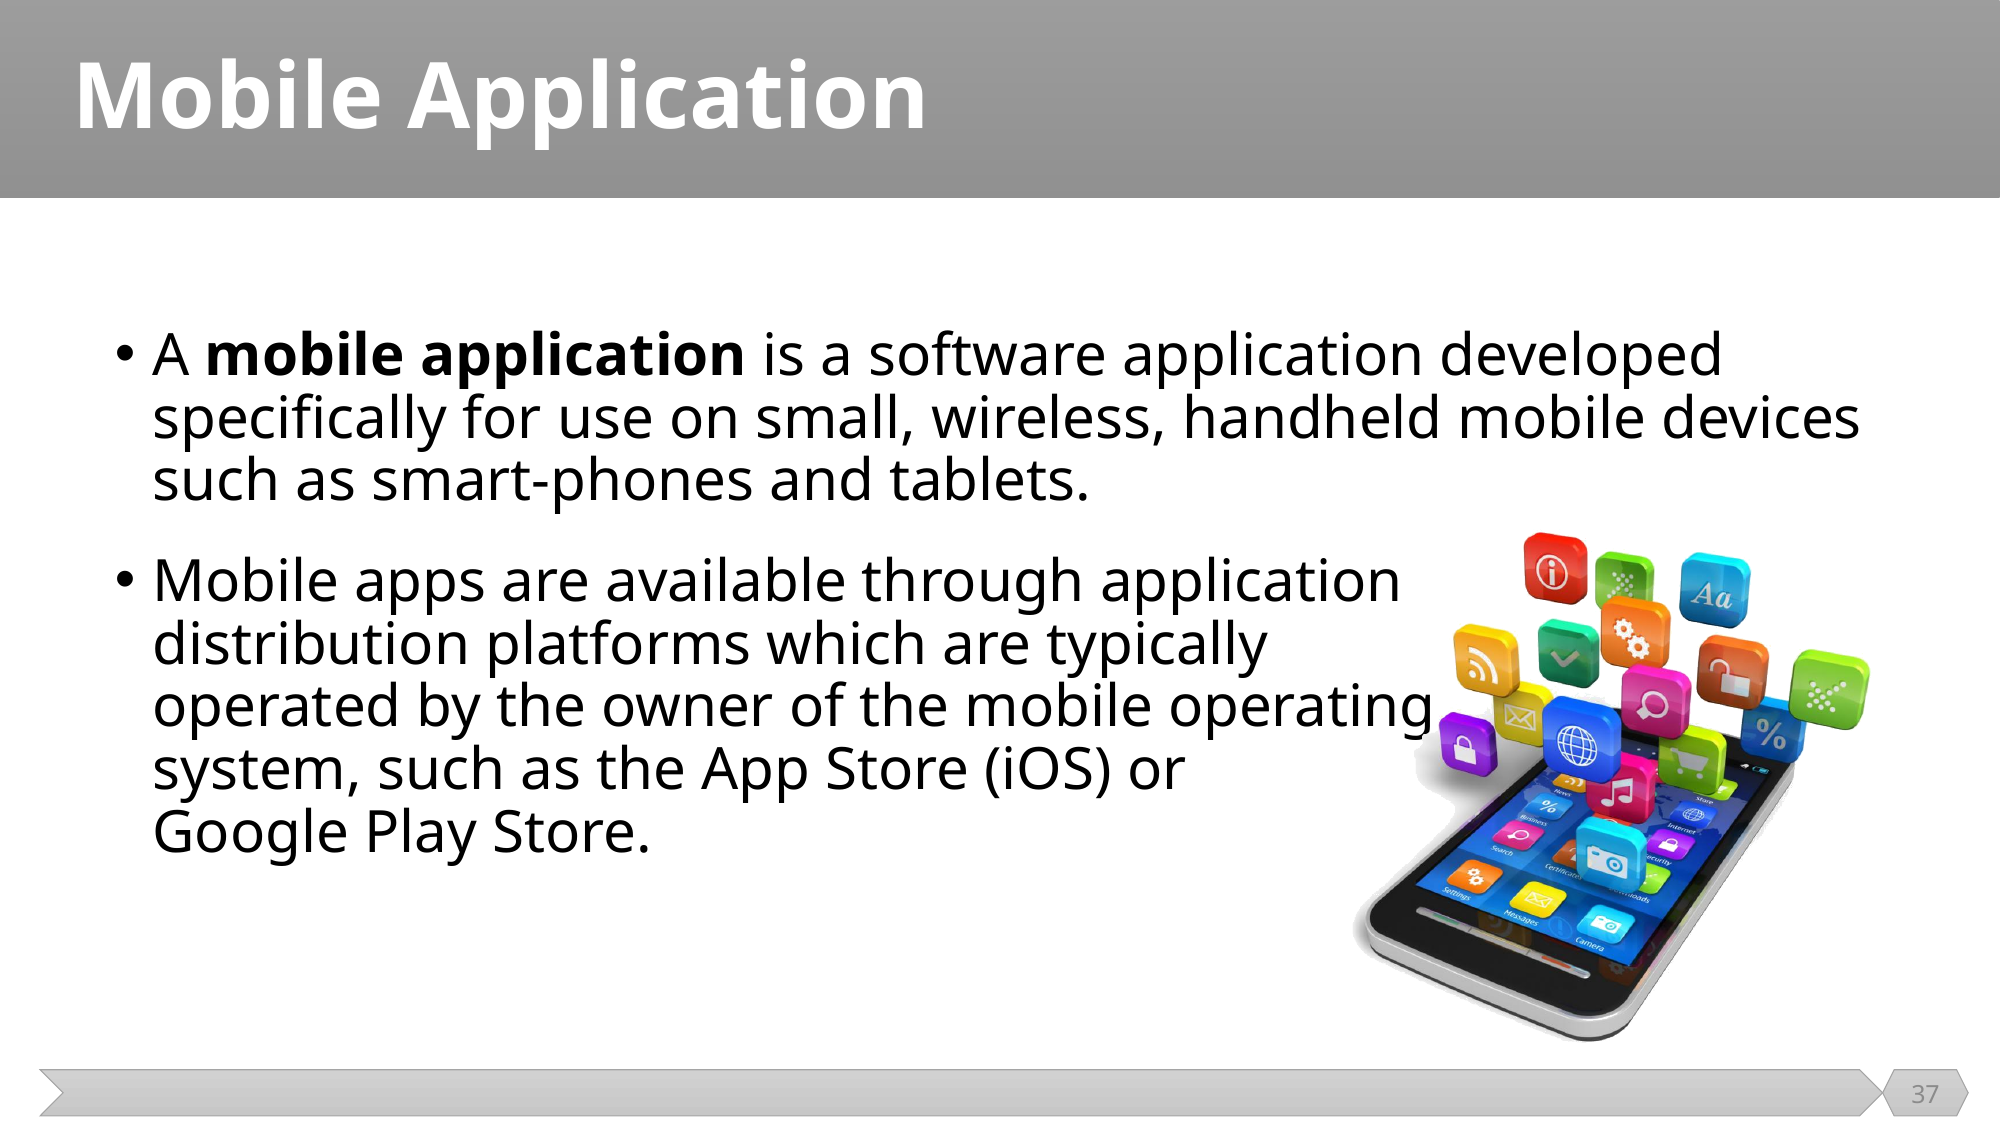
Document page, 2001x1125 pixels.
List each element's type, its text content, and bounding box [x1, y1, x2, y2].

list A mobile application is a software application developed specifically for use on small, wireless, handheld mobile devices such as smart-phones and tablets. Mobile apps are available through application distribution platforms which are typically operated by the owner of the mobile operating system, such as the App Store (iOS) or Google Play Store. [99, 317, 1900, 1038]
slide_number 37 [1882, 1065, 1969, 1125]
title Mobile Application [56, 0, 1969, 199]
picture [1309, 501, 1900, 1073]
